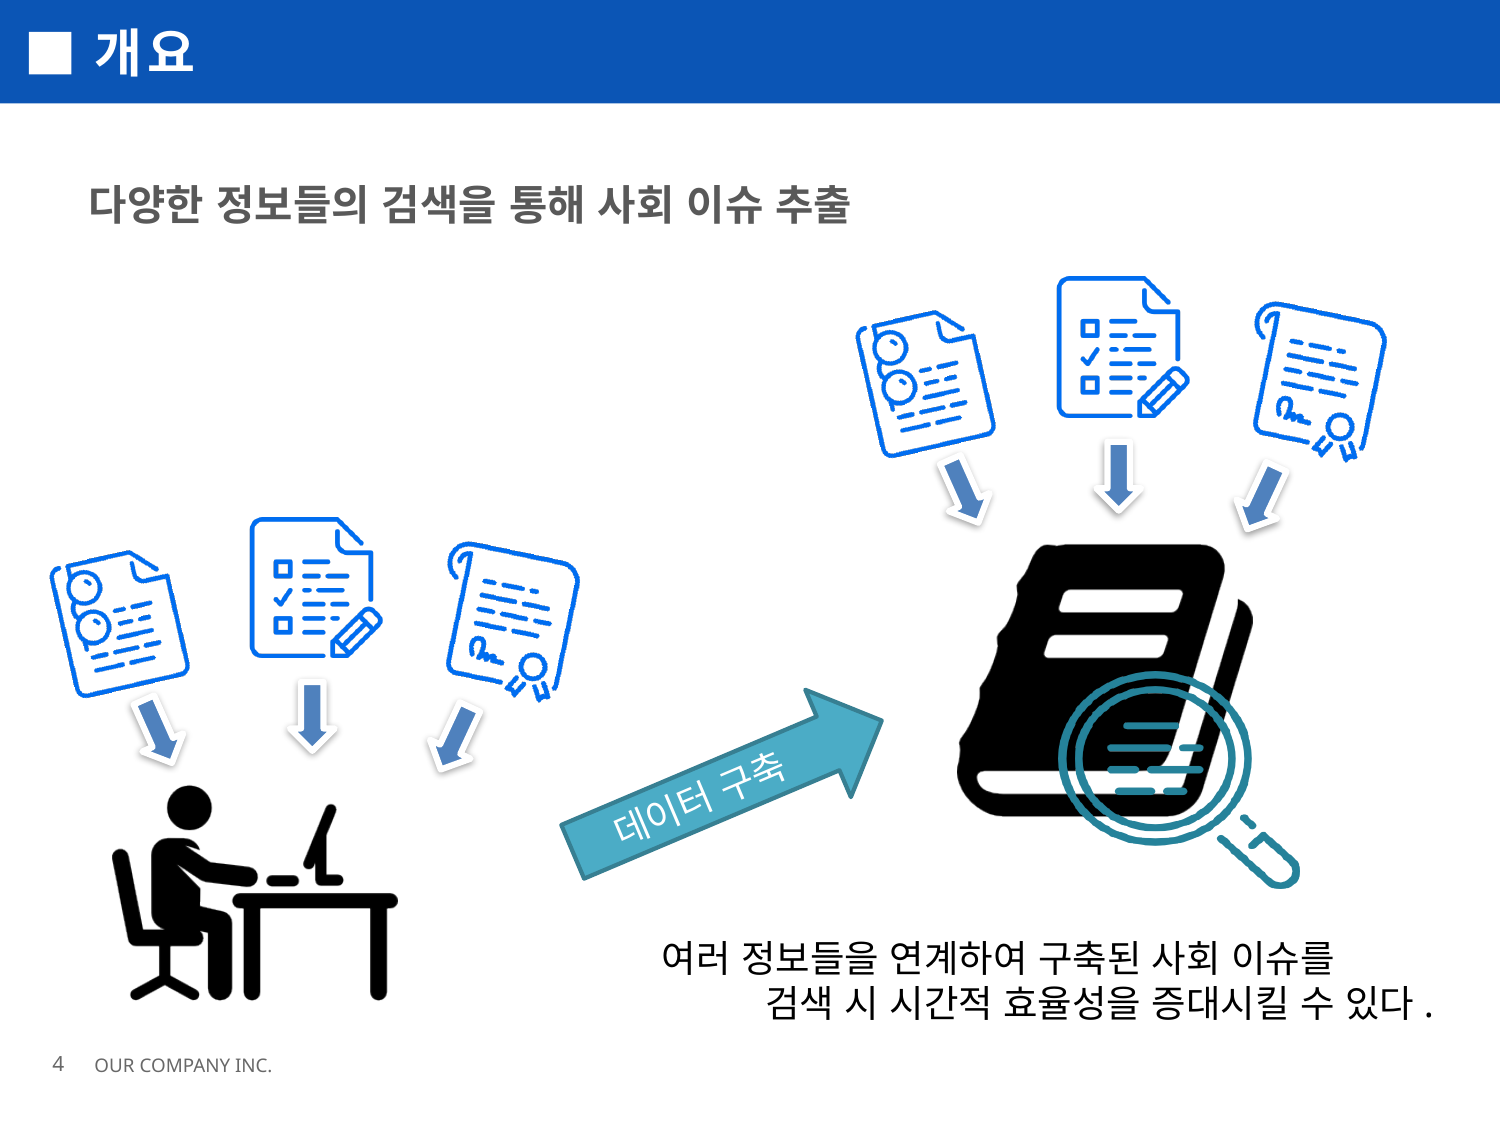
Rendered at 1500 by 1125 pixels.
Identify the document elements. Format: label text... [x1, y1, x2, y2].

picture [957, 533, 1301, 890]
text_box 데이터 구축 [590, 729, 810, 868]
picture [111, 750, 398, 1037]
text_box [130, 696, 187, 749]
picture [845, 301, 1006, 462]
text_box [427, 702, 483, 773]
text_box [937, 458, 993, 526]
list 다양한 정보들의 검색을 통해 사회 이슈 추출 [89, 178, 1417, 297]
text_box [1093, 438, 1145, 514]
text_box [1233, 462, 1290, 532]
text_box [559, 687, 884, 881]
picture [39, 541, 200, 702]
list 개 요 [94, 20, 1483, 84]
picture [245, 516, 387, 658]
text_box 여러 정보들을 연계하여 구축된 사회 이슈를 검색 시 시간적 효율성을 증대시킬 수 있다. [647, 927, 1483, 1033]
picture [418, 537, 588, 706]
picture [1052, 276, 1194, 418]
picture [1225, 297, 1395, 466]
text_box [287, 678, 338, 749]
